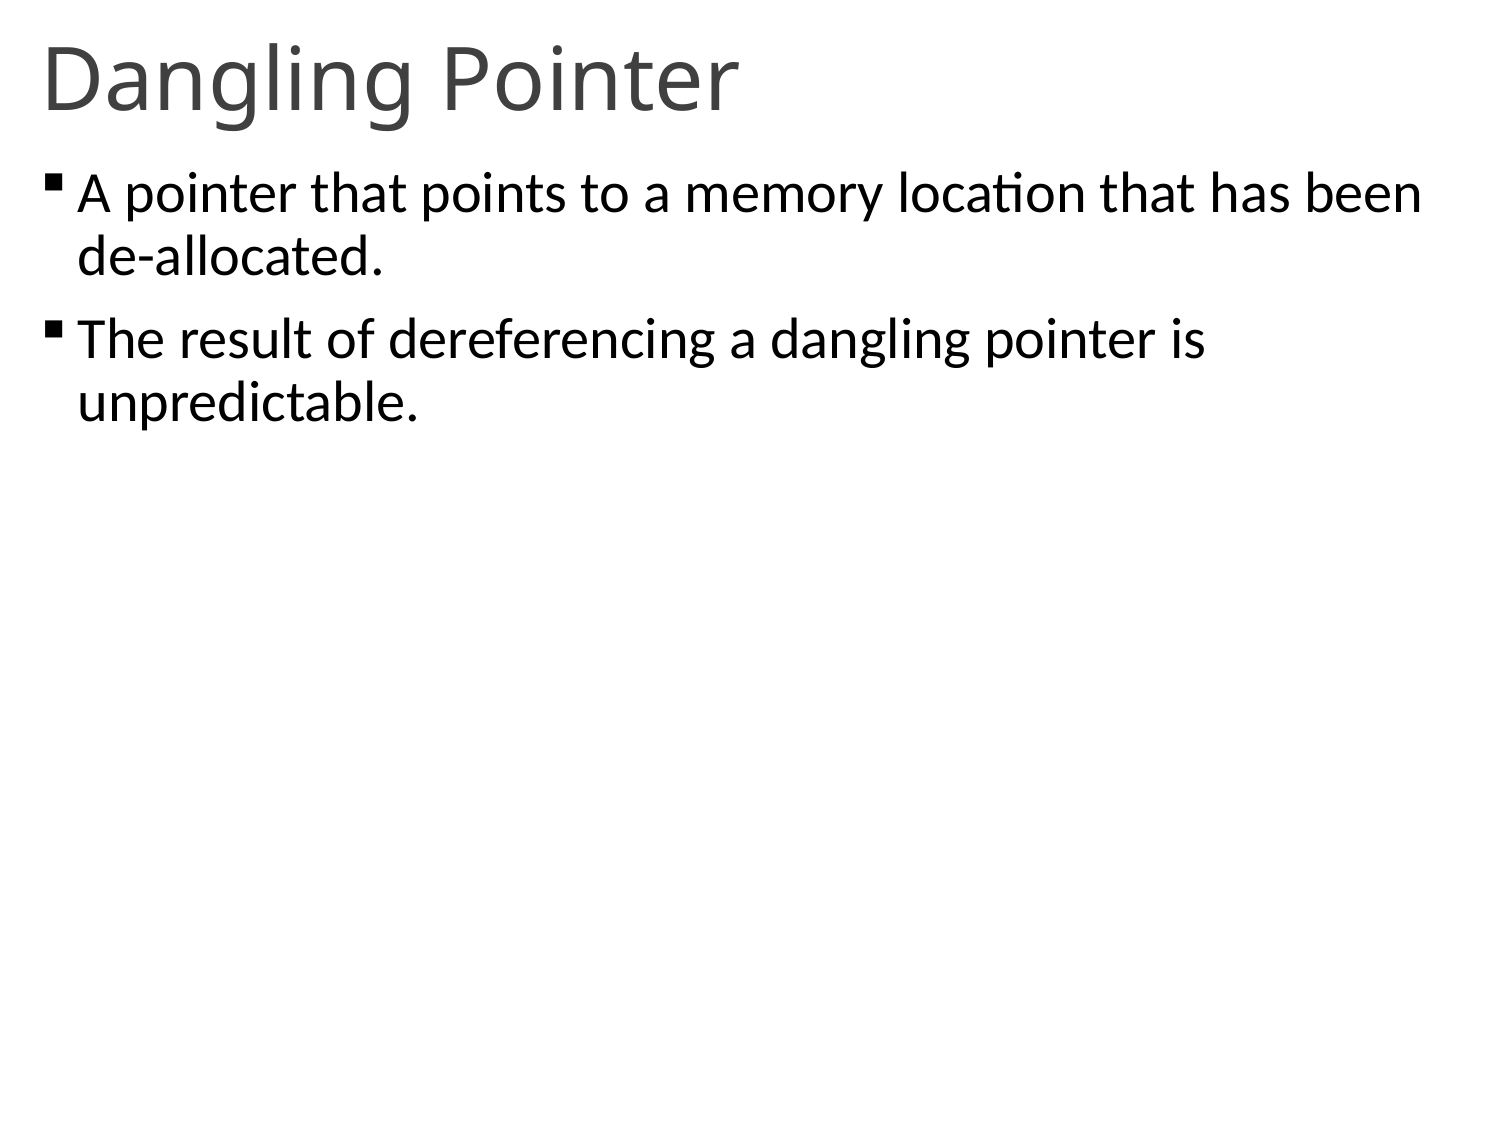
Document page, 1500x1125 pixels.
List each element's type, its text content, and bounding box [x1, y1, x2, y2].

list A pointer that points to a memory location that has been de-allocated. The result of dereferencing a dangling pointer is unpredictable. [25, 154, 1469, 1014]
title Dangling Pointer [25, 26, 1469, 138]
